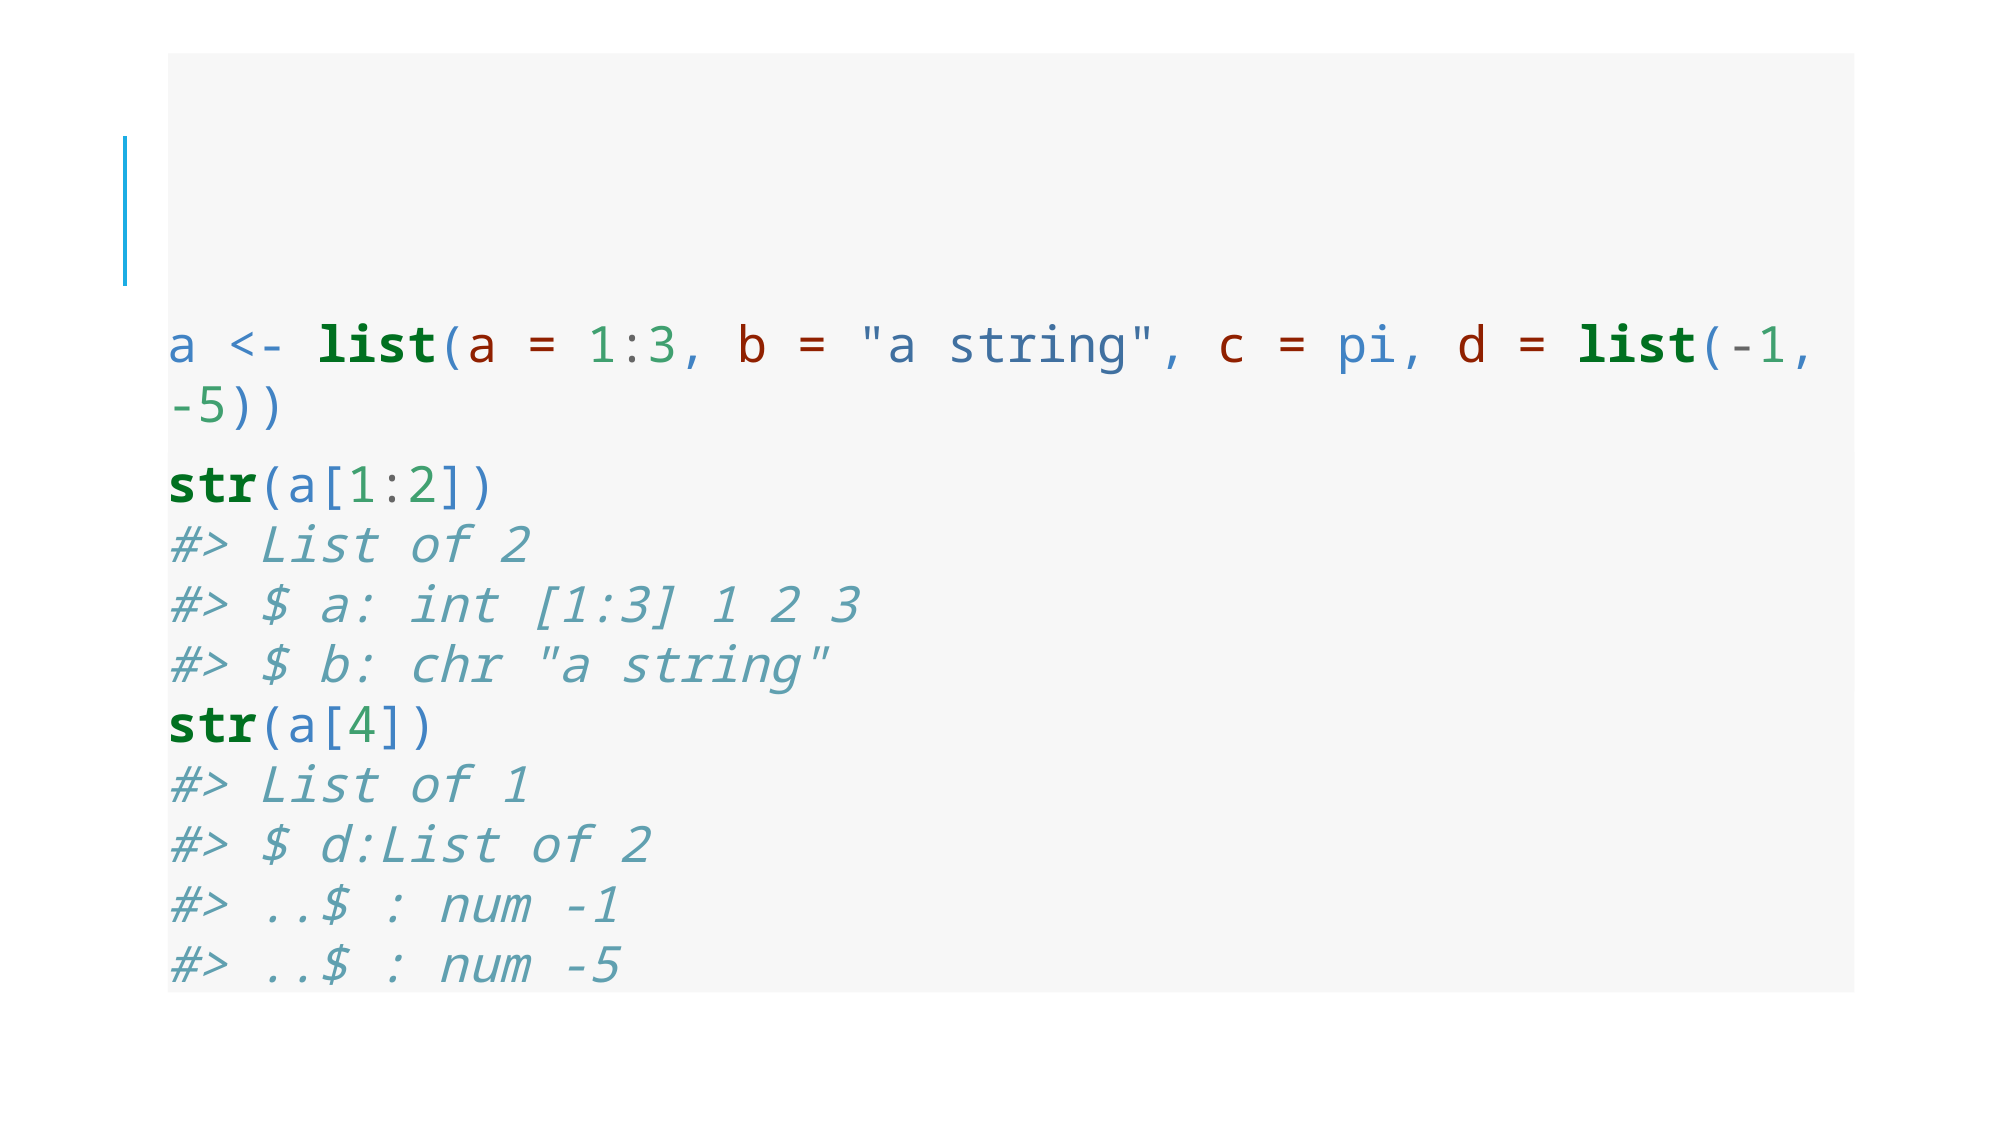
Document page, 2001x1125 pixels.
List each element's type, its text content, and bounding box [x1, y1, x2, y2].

list a <- list(a = 1:3, b = "a string", c = pi, d = list(-1, -5)) [168, 53, 1855, 452]
text_box str(a[1:2]) #> List of 2 #> $ a: int [1:3] 1 2 3 #> $ b: chr "a string" str(a[4]) #> List of 1 #> $ d:List of 2 #> ..$ : num -1 #> ..$ : num -5 [167, 452, 1855, 993]
